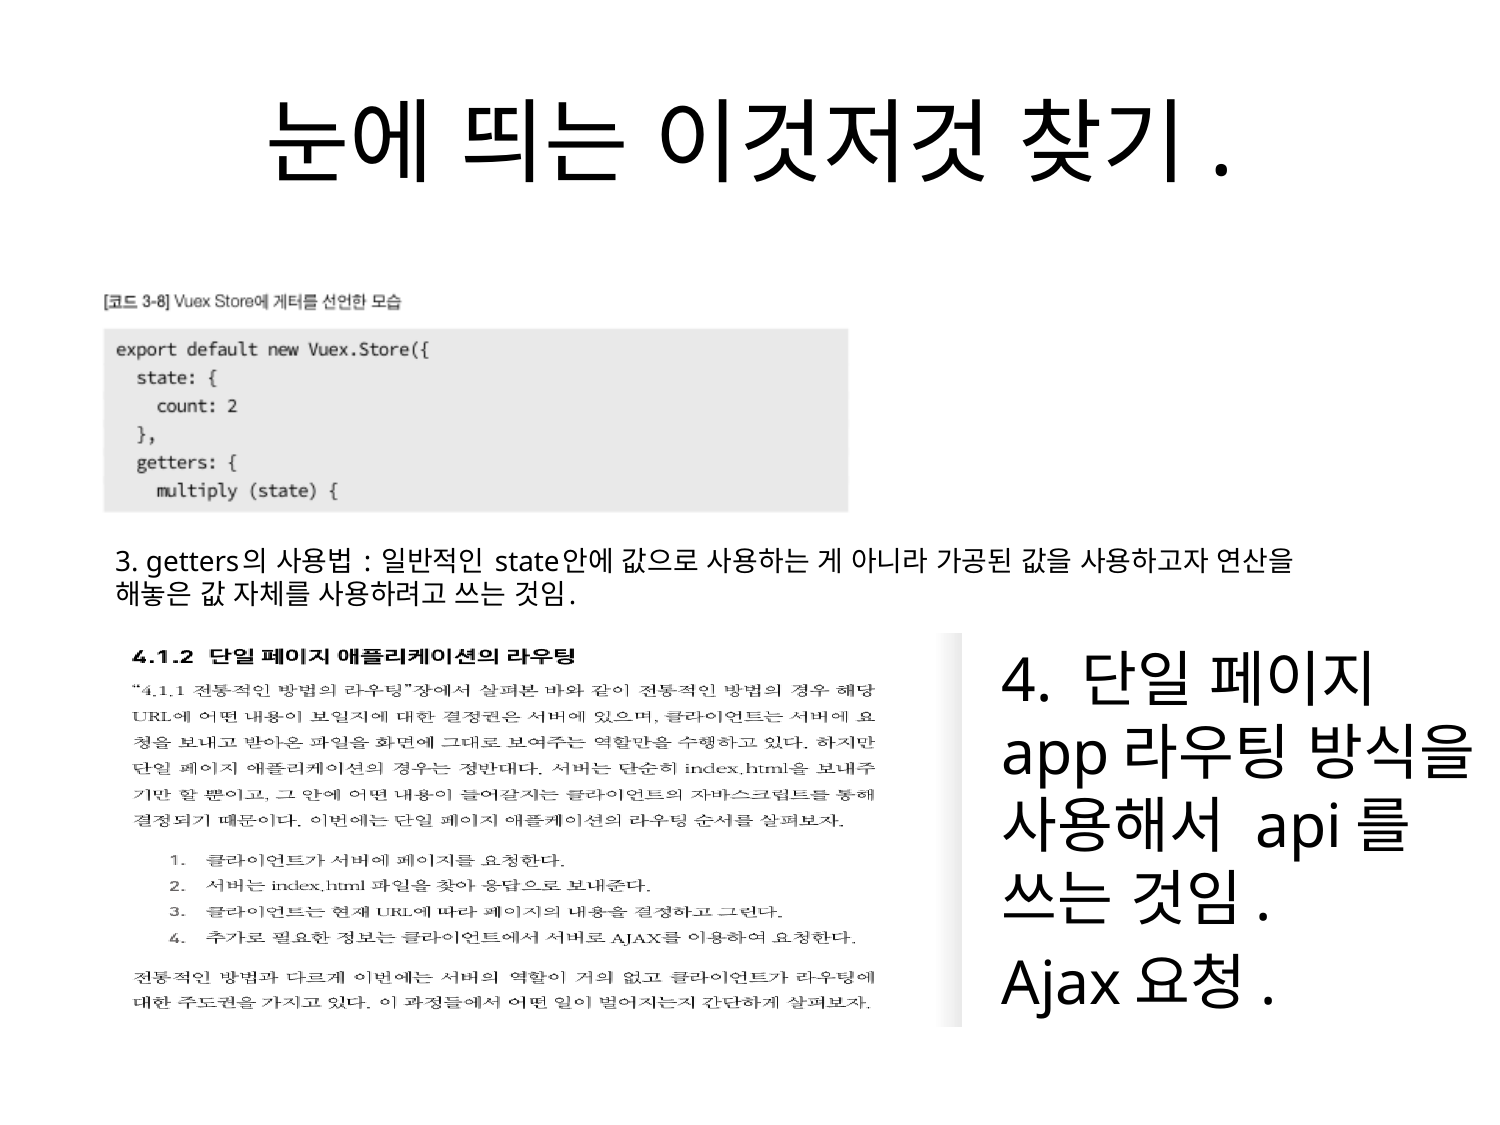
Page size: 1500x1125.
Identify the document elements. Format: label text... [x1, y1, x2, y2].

picture [64, 633, 962, 1027]
title 눈에 띄는 이것저것 찾기. [75, 45, 1425, 233]
text_box 4. 단일 페이지 app라우팅 방식을 사용해서 api를 쓰는 것임. Ajax요청. [986, 633, 1500, 1027]
text_box 3. getters의 사용법 : 일반적인 state안에 값으로 사용하는 게 아니라 가공된 값을 사용하고자 연산을 해놓은 값 자체를 사용하려고 쓰는 것임. [100, 535, 1376, 619]
picture [64, 257, 911, 563]
